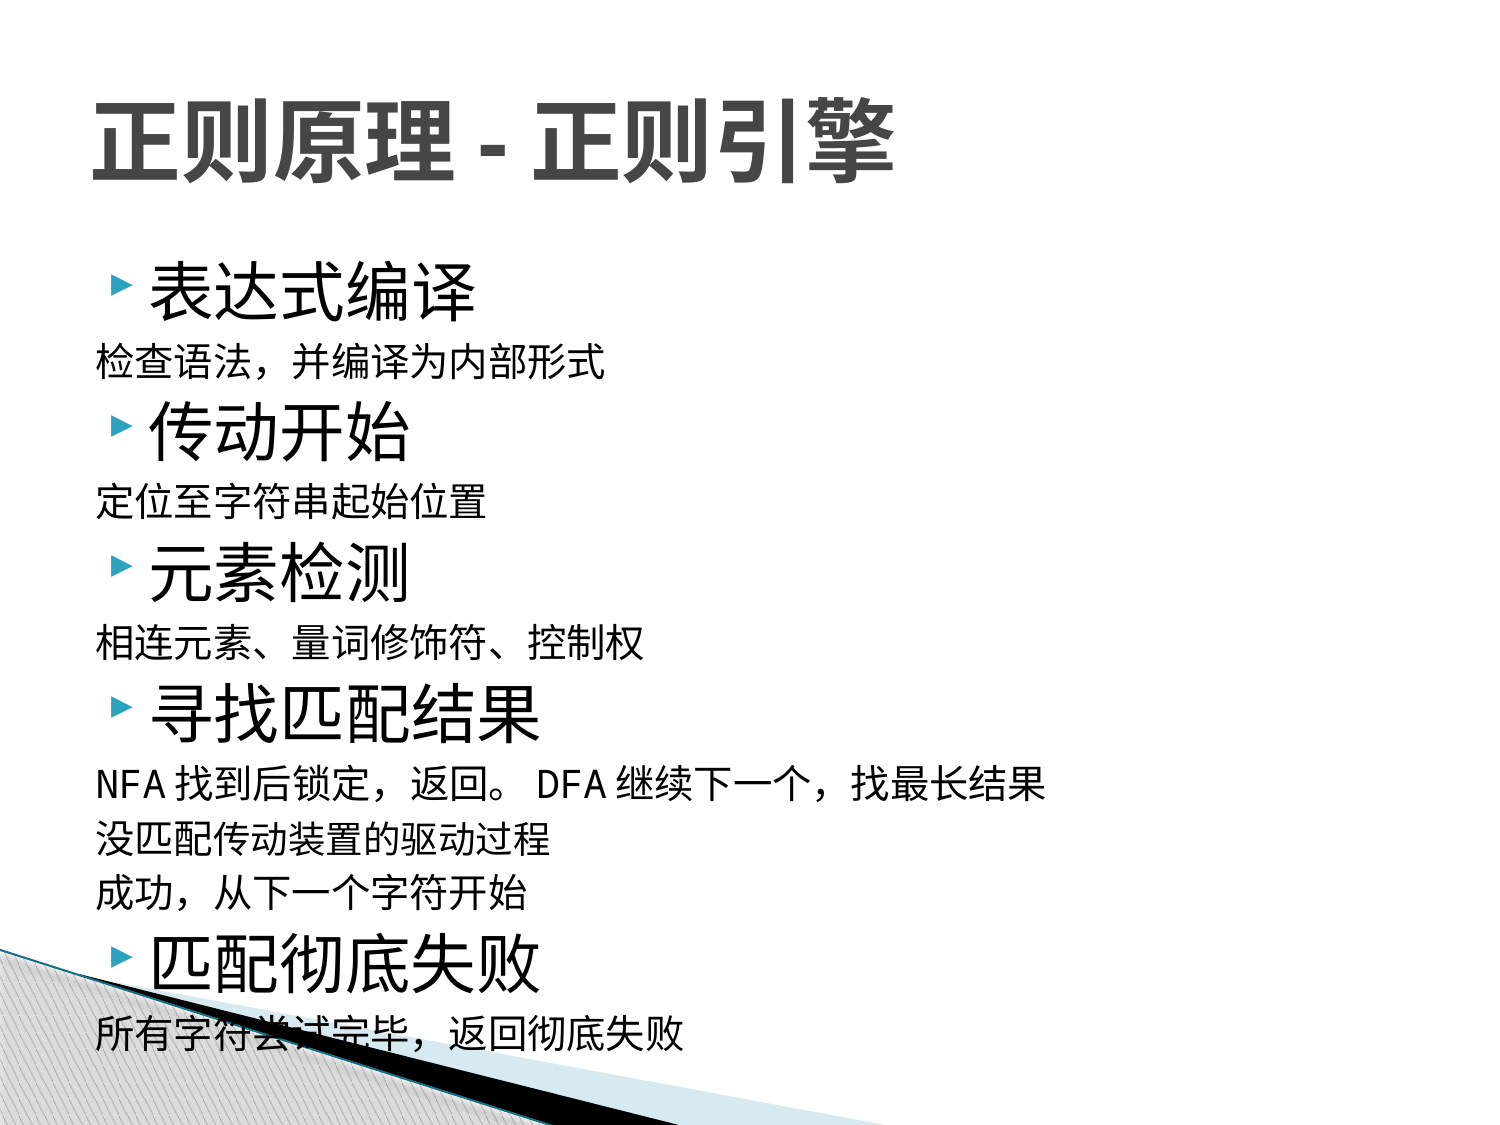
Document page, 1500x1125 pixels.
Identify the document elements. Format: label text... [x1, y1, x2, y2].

list 表达式编译 检查语法，并编译为内部形式 传动开始 定位至字符串起始位置 元素检测 相连元素、量词修饰符、控制权 寻找匹配结果 NFA找到后锁定，返回。DFA继续下一个，找最长结果 没匹配传动装置的驱动过程 成功，从下一个字符开始 匹配彻底失败 所有字符尝试完毕，返回彻底失败 [75, 243, 1425, 1067]
title 正则原理-正则引擎 [75, 45, 1425, 233]
